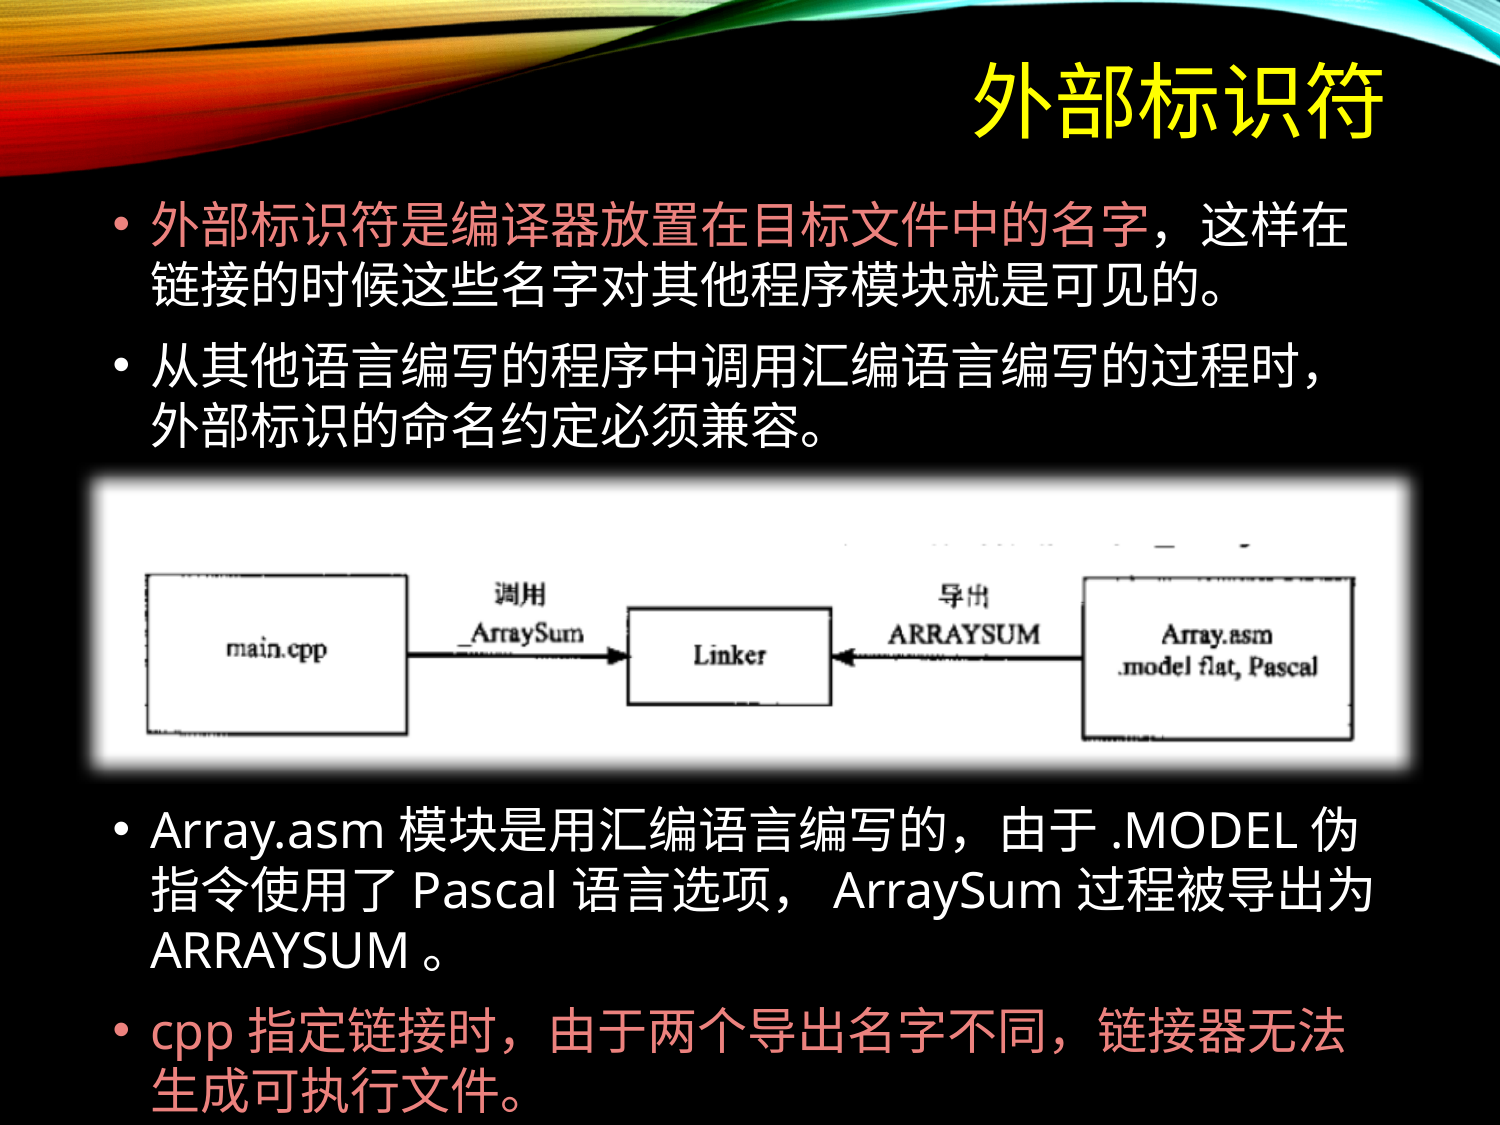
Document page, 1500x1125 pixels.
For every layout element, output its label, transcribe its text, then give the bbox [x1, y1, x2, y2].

list 外部标识符是编译器放置在目标文件中的名字，这样在链接的时候这些名字对其他程序模块就是可见的。 从其他语言编写的程序中调用汇编语言编写的过程时，外部标识的命名约定必须兼容。 Array.asm模块是用汇编语言编写的，由于.MODEL伪指令使用了Pascal语言选项，ArraySum过程被导出为ARRAYSUM。 cpp指定链接时，由于两个导出名字不同，链接器无法生成可执行文件。 [97, 785, 1403, 1125]
title 外部标识符 [356, 0, 1403, 185]
picture [76, 462, 1424, 785]
picture [0, 0, 356, 178]
picture [1403, 0, 1500, 178]
list 外部标识符是编译器放置在目标文件中的名字，这样在链接的时候这些名字对其他程序模块就是可见的。 从其他语言编写的程序中调用汇编语言编写的过程时，外部标识的命名约定必须兼容。 Array.asm模块是用汇编语言编写的，由于.MODEL伪指令使用了Pascal语言选项，ArraySum过程被导出为ARRAYSUM。 cpp指定链接时，由于两个导出名字不同，链接器无法生成可执行文件。 [97, 185, 1403, 462]
